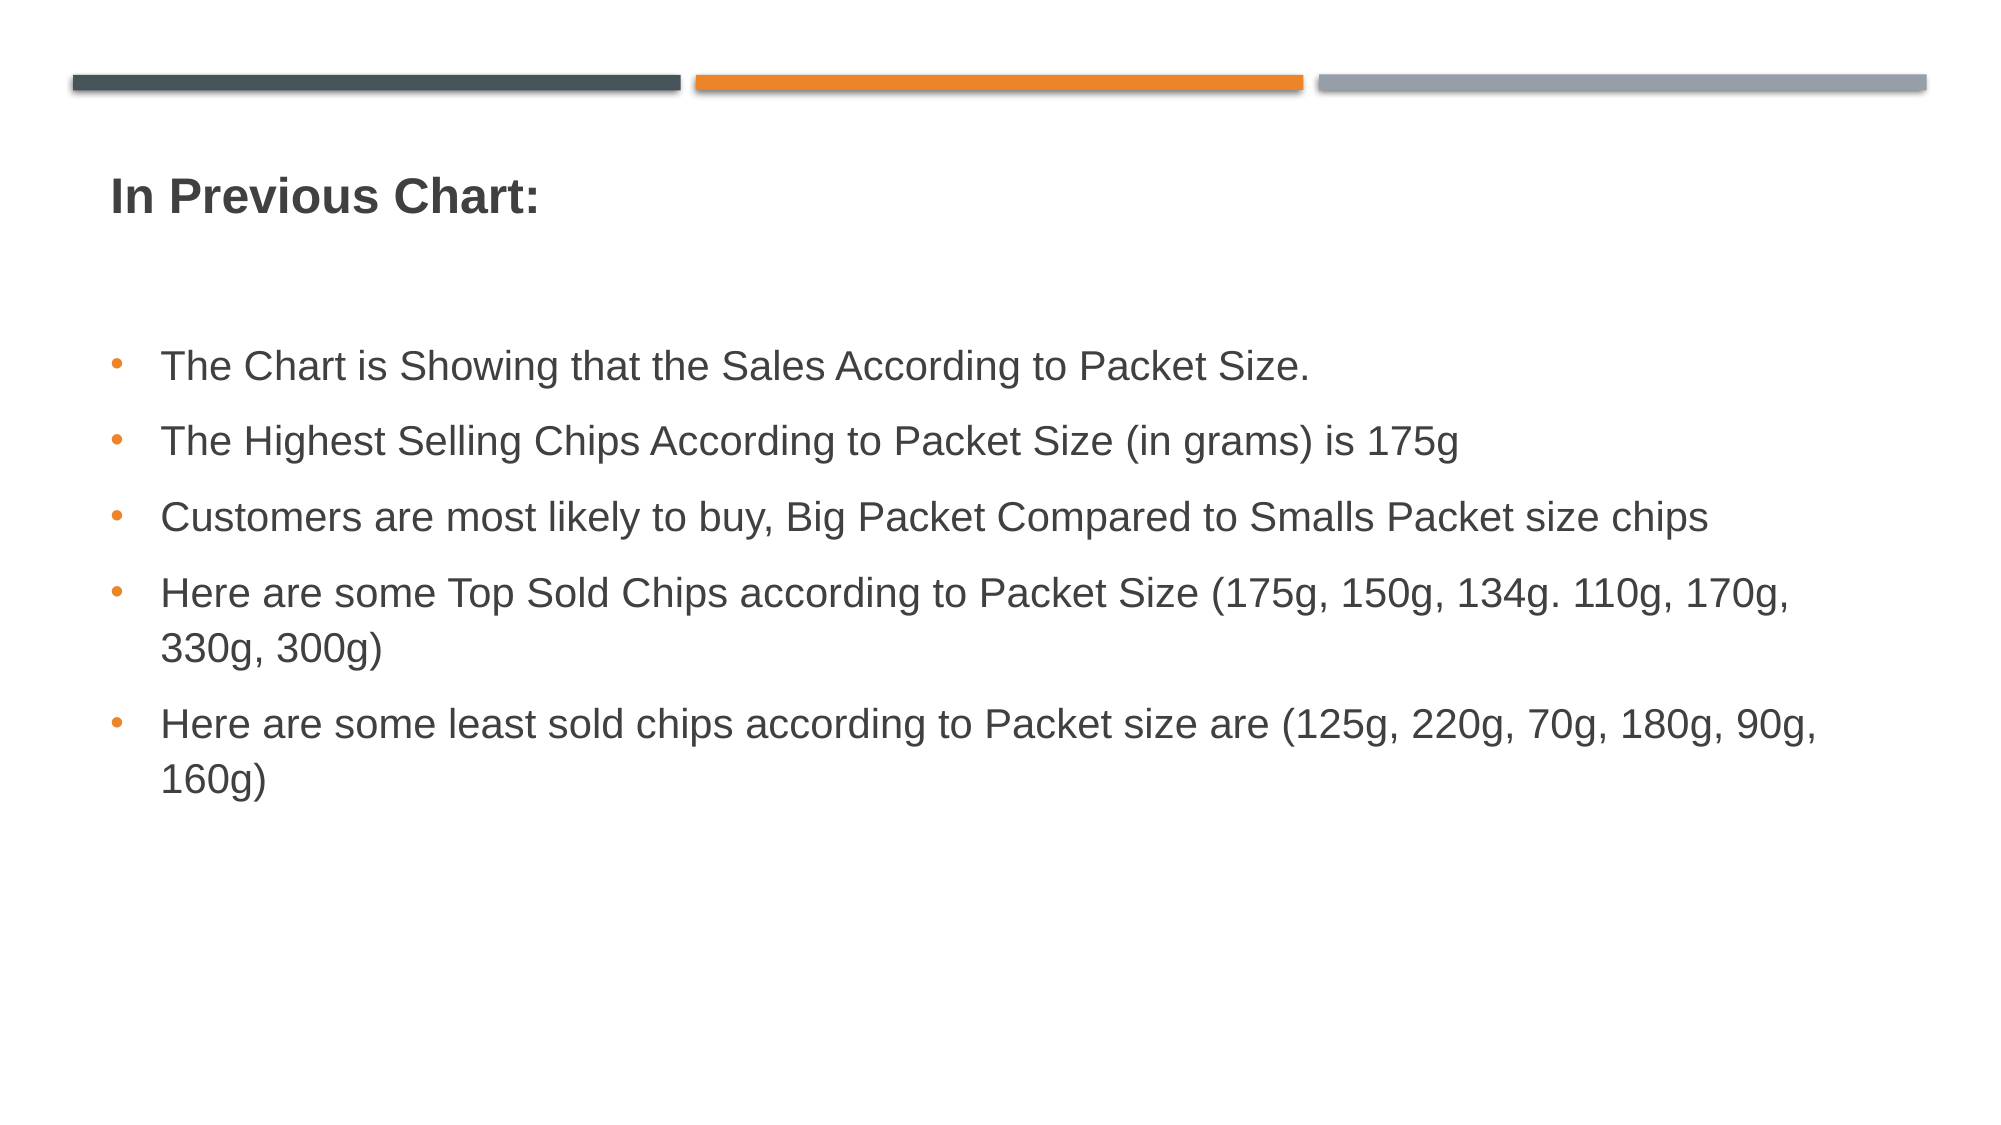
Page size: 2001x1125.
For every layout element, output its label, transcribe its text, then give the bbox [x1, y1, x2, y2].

list In Previous Chart: The Chart is Showing that the Sales According to Packet Size. The Highest Selling Chips According to Packet Size (in grams) is 175g Customers are most likely to buy, Big Packet Compared to Smalls Packet size chips Here are some Top Sold Chips according to Packet Size (175g, 150g, 134g. 110g, 170g, 330g, 300g) Here are some least sold chips according to Packet size are (125g, 220g, 70g, 180g, 90g, 160g) [95, 150, 1905, 981]
